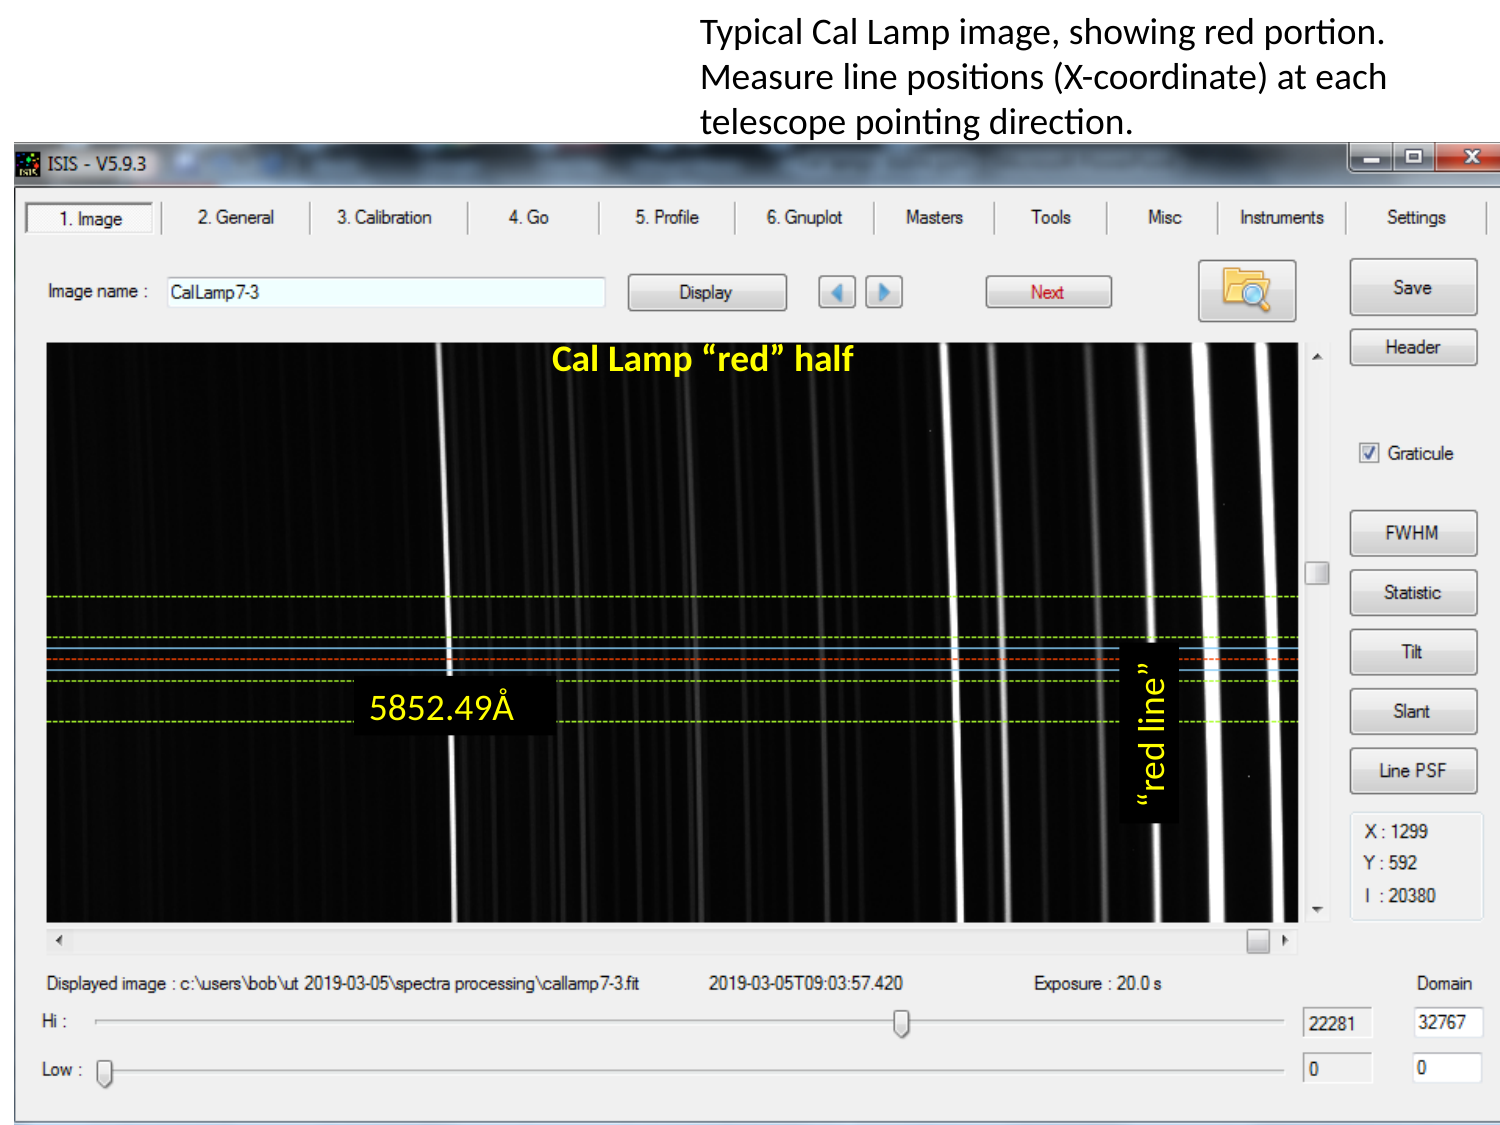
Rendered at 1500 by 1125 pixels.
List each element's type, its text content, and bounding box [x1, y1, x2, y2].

picture [13, 142, 1500, 1125]
text_box Typical Cal Lamp image, showing red portion. Measure line positions (X-coordinate) at each telescope pointing direction. [685, 0, 1456, 141]
